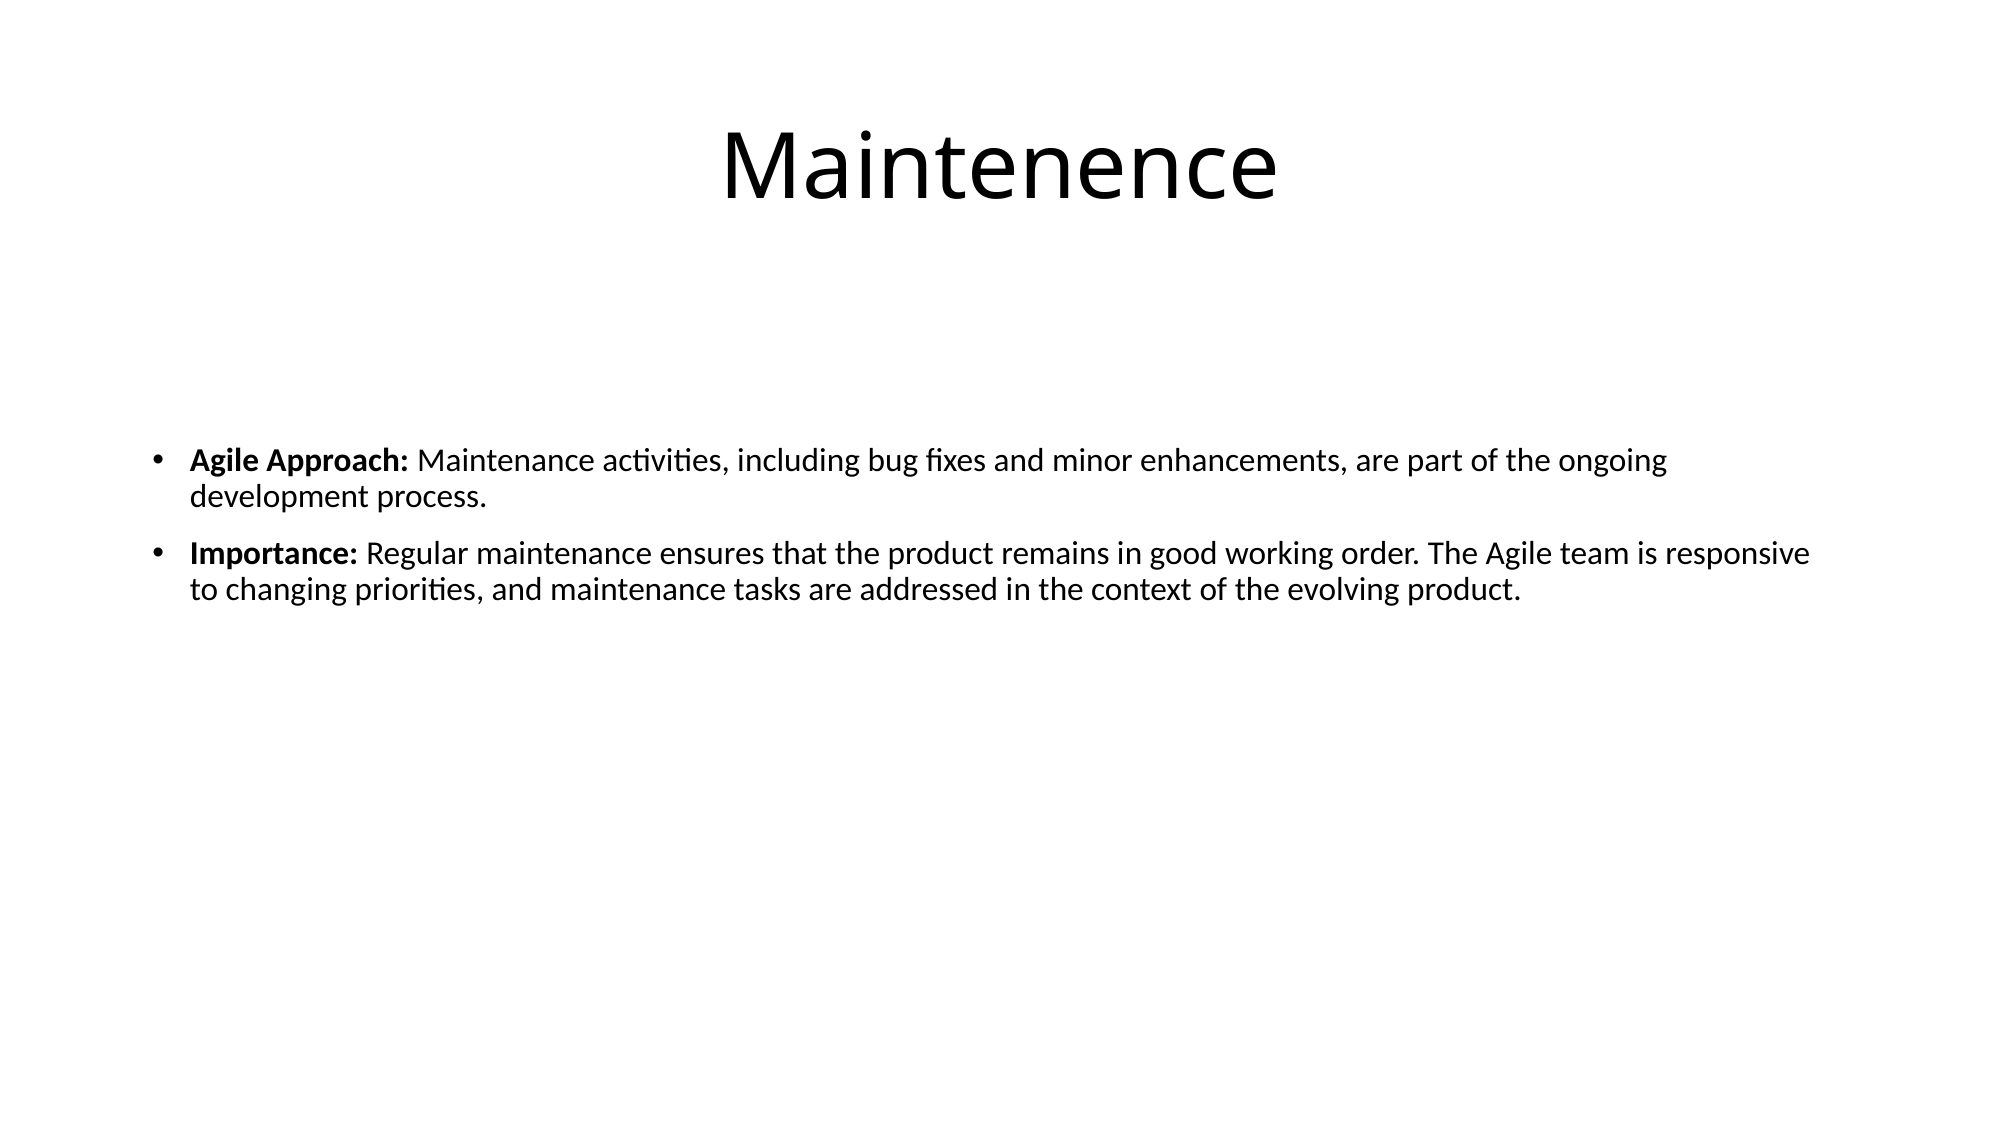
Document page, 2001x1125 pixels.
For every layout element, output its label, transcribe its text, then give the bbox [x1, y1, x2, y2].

list Agile Approach: Maintenance activities, including bug fixes and minor enhancements, are part of the ongoing development process. Importance: Regular maintenance ensures that the product remains in good working order. The Agile team is responsive to changing priorities, and maintenance tasks are addressed in the context of the evolving product. [137, 435, 1863, 1014]
title Maintenence [137, 59, 1863, 278]
